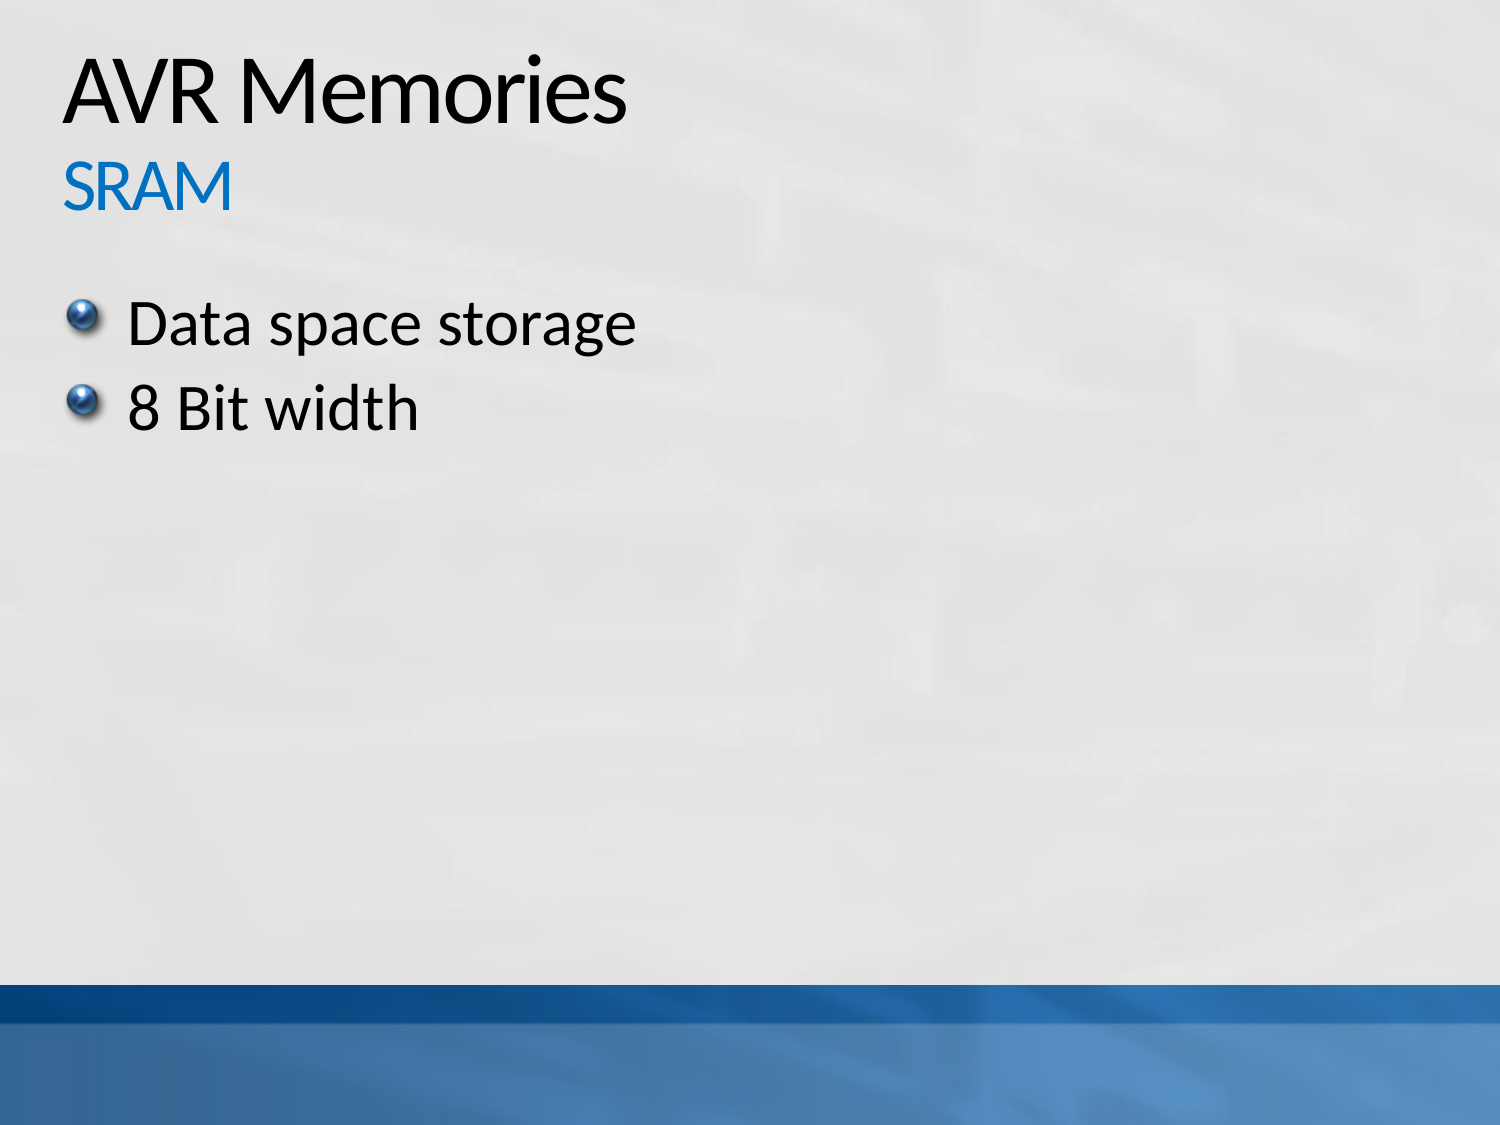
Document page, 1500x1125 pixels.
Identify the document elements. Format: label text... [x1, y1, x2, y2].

picture [0, 0, 1500, 1125]
list Data space storage 8 Bit width [62, 287, 1438, 539]
title AVR Memories SRAM [62, 37, 1438, 229]
